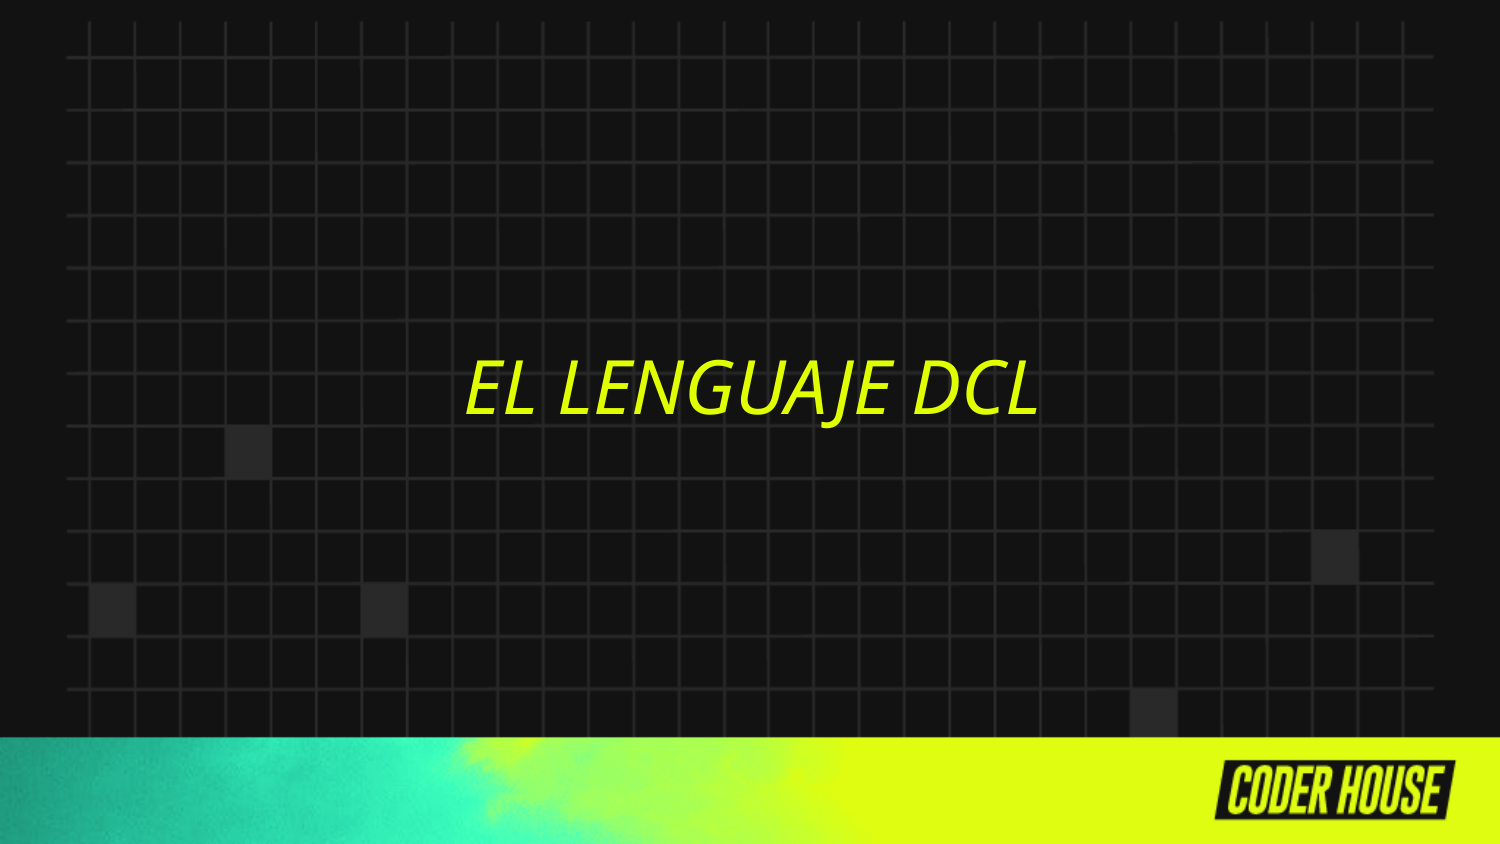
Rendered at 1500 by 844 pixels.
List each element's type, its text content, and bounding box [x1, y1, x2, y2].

picture [0, 0, 1500, 844]
text_box EL LENGUAJE DCL [358, 303, 1147, 466]
